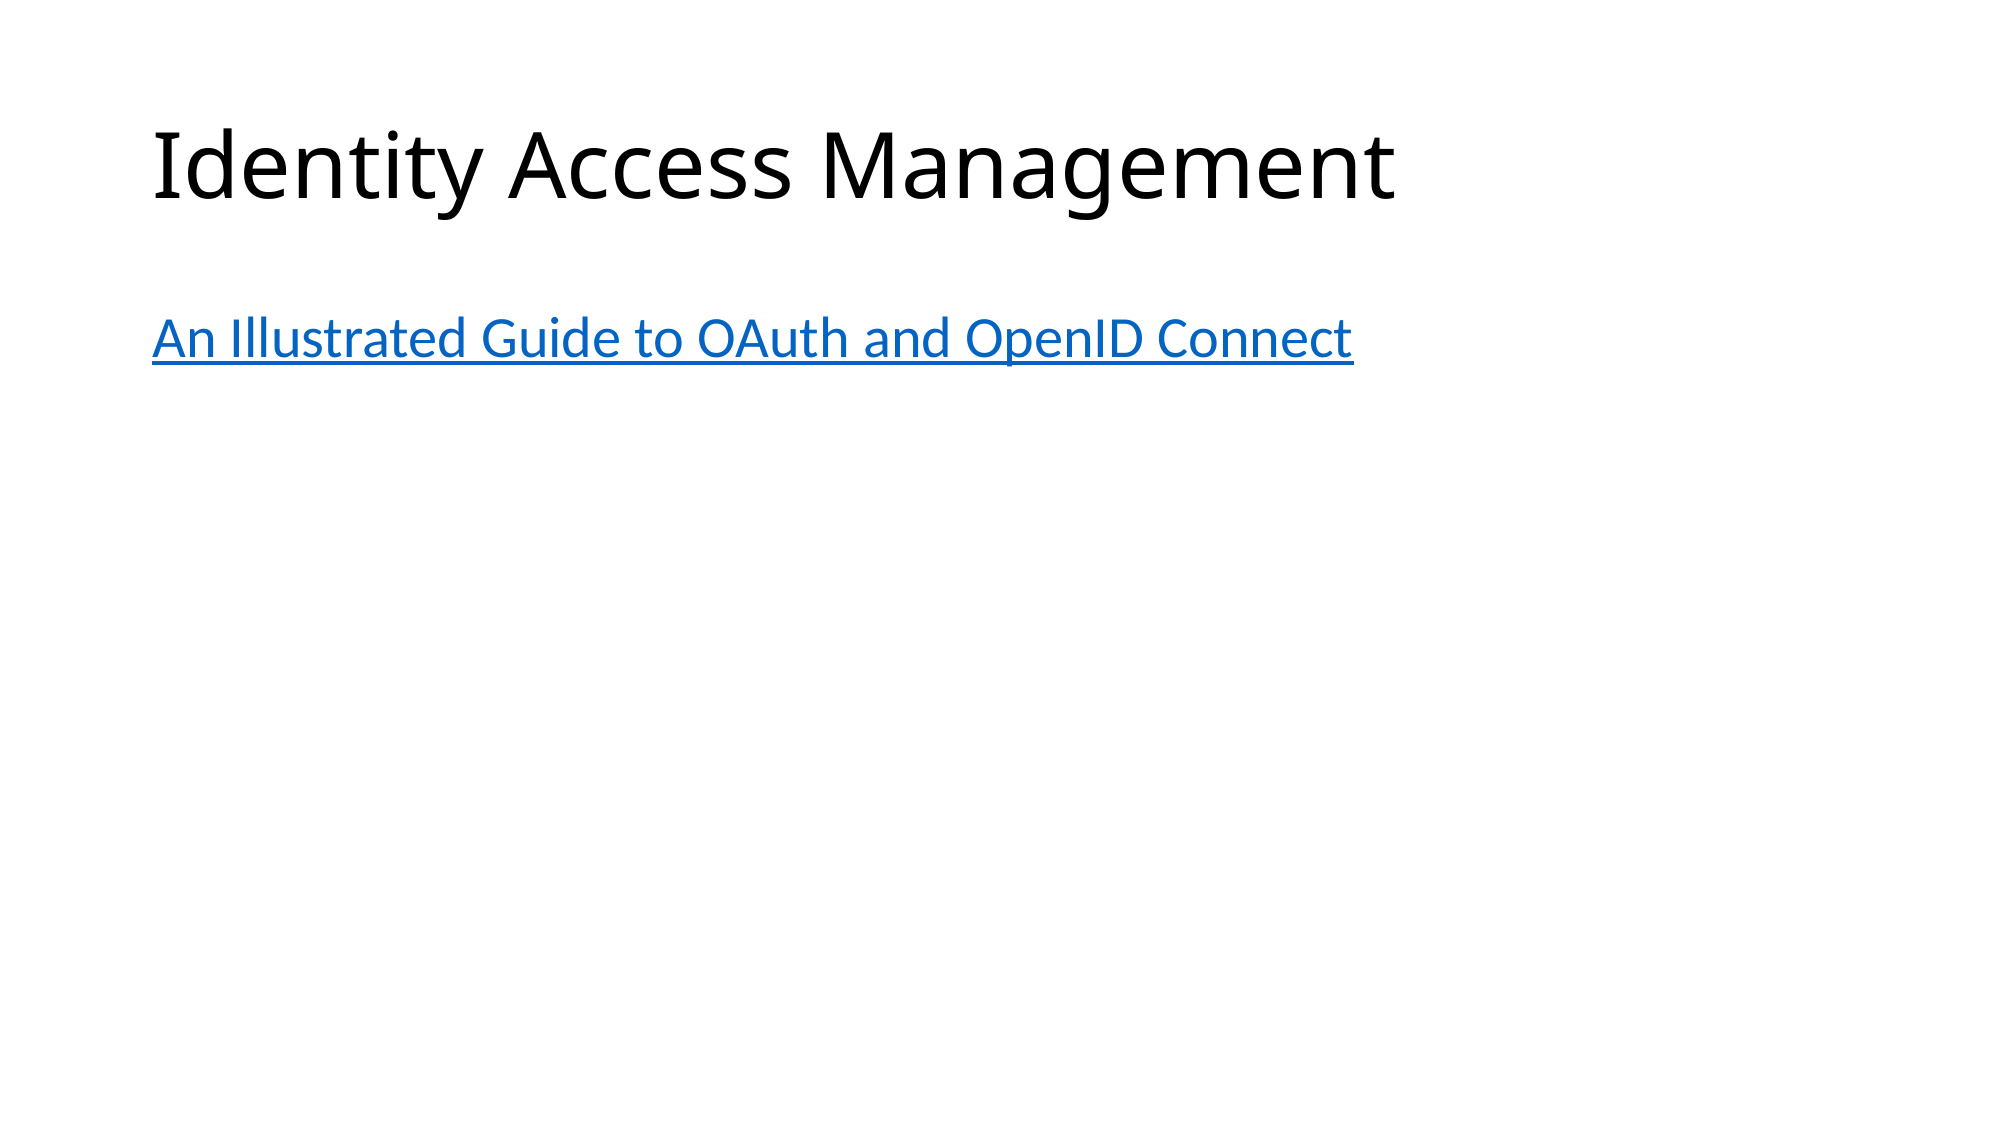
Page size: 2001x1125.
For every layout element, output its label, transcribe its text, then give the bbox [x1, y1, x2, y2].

list An Illustrated Guide to OAuth and OpenID Connect [137, 299, 1863, 1014]
title Identity Access Management [137, 59, 1863, 278]
